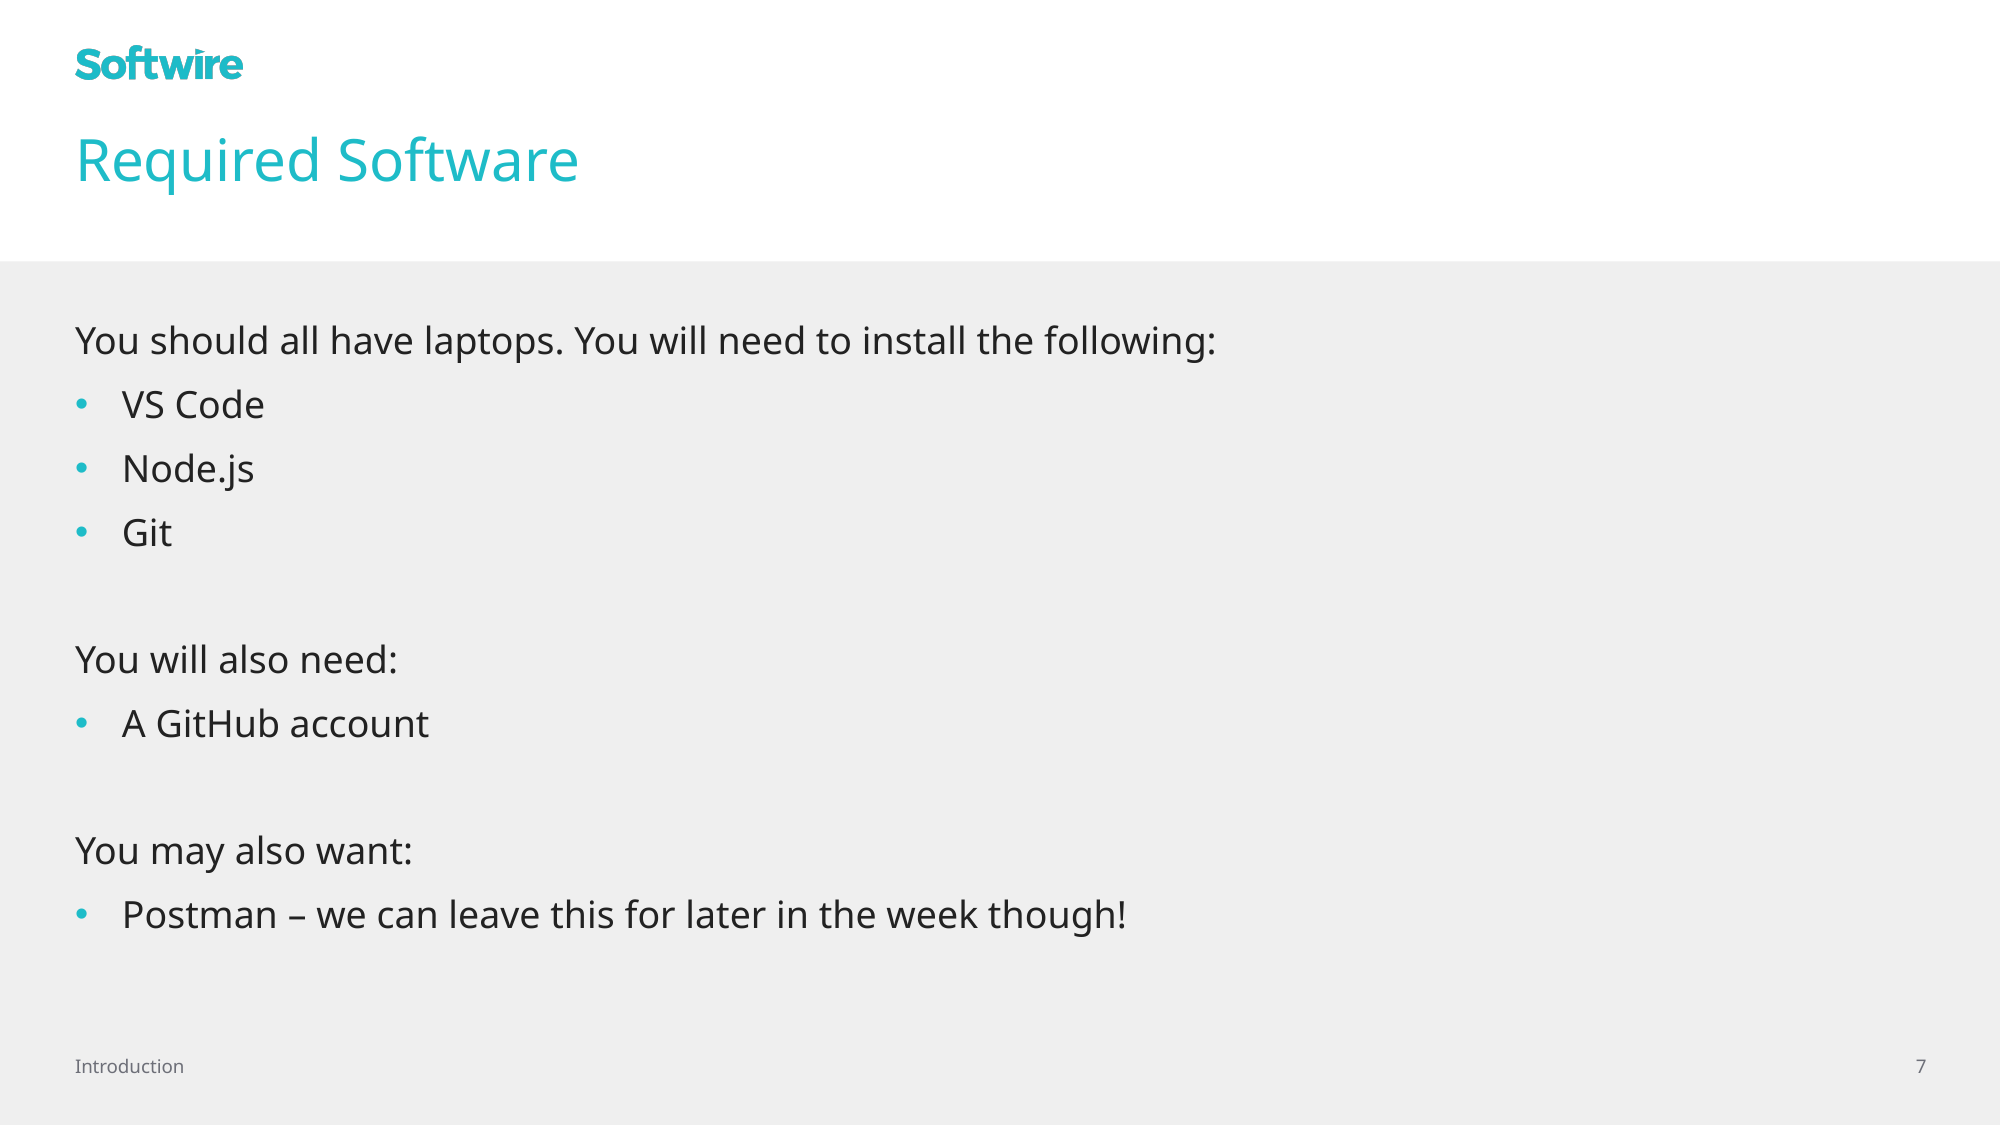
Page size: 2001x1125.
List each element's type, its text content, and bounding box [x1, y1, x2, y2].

picture [75, 45, 243, 80]
title Required Software [75, 131, 1807, 317]
list You should all have laptops. You will need to install the following: VS Code Node.js Git You will also need: A GitHub account You may also want: Postman – we can leave this for later in the week though! [75, 317, 1807, 1030]
footer Introduction [75, 1048, 1442, 1086]
slide_number 7 [1806, 1048, 1927, 1086]
